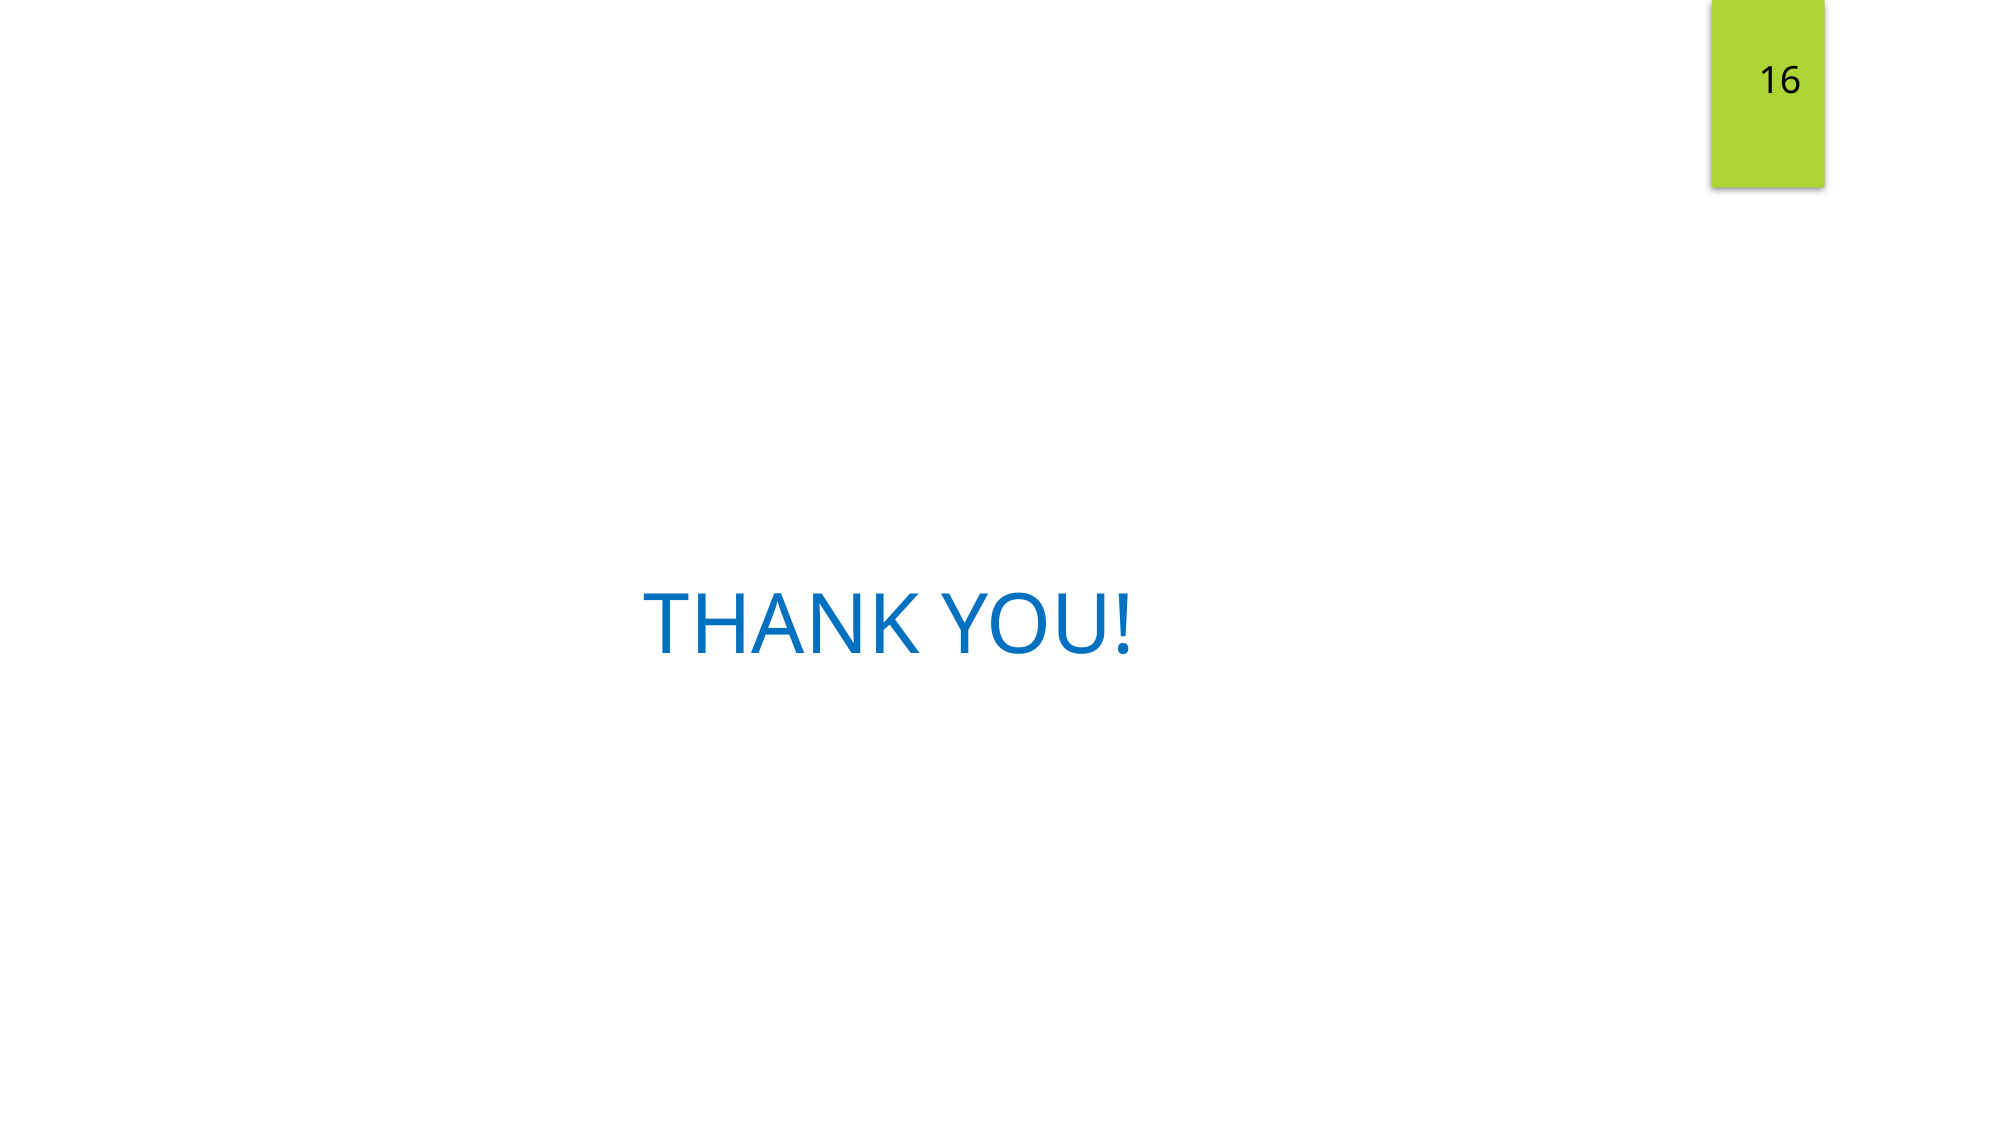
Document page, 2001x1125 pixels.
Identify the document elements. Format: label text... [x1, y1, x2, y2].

text_box THANK YOU! [629, 562, 1244, 678]
text_box 16 [1743, 49, 1838, 109]
